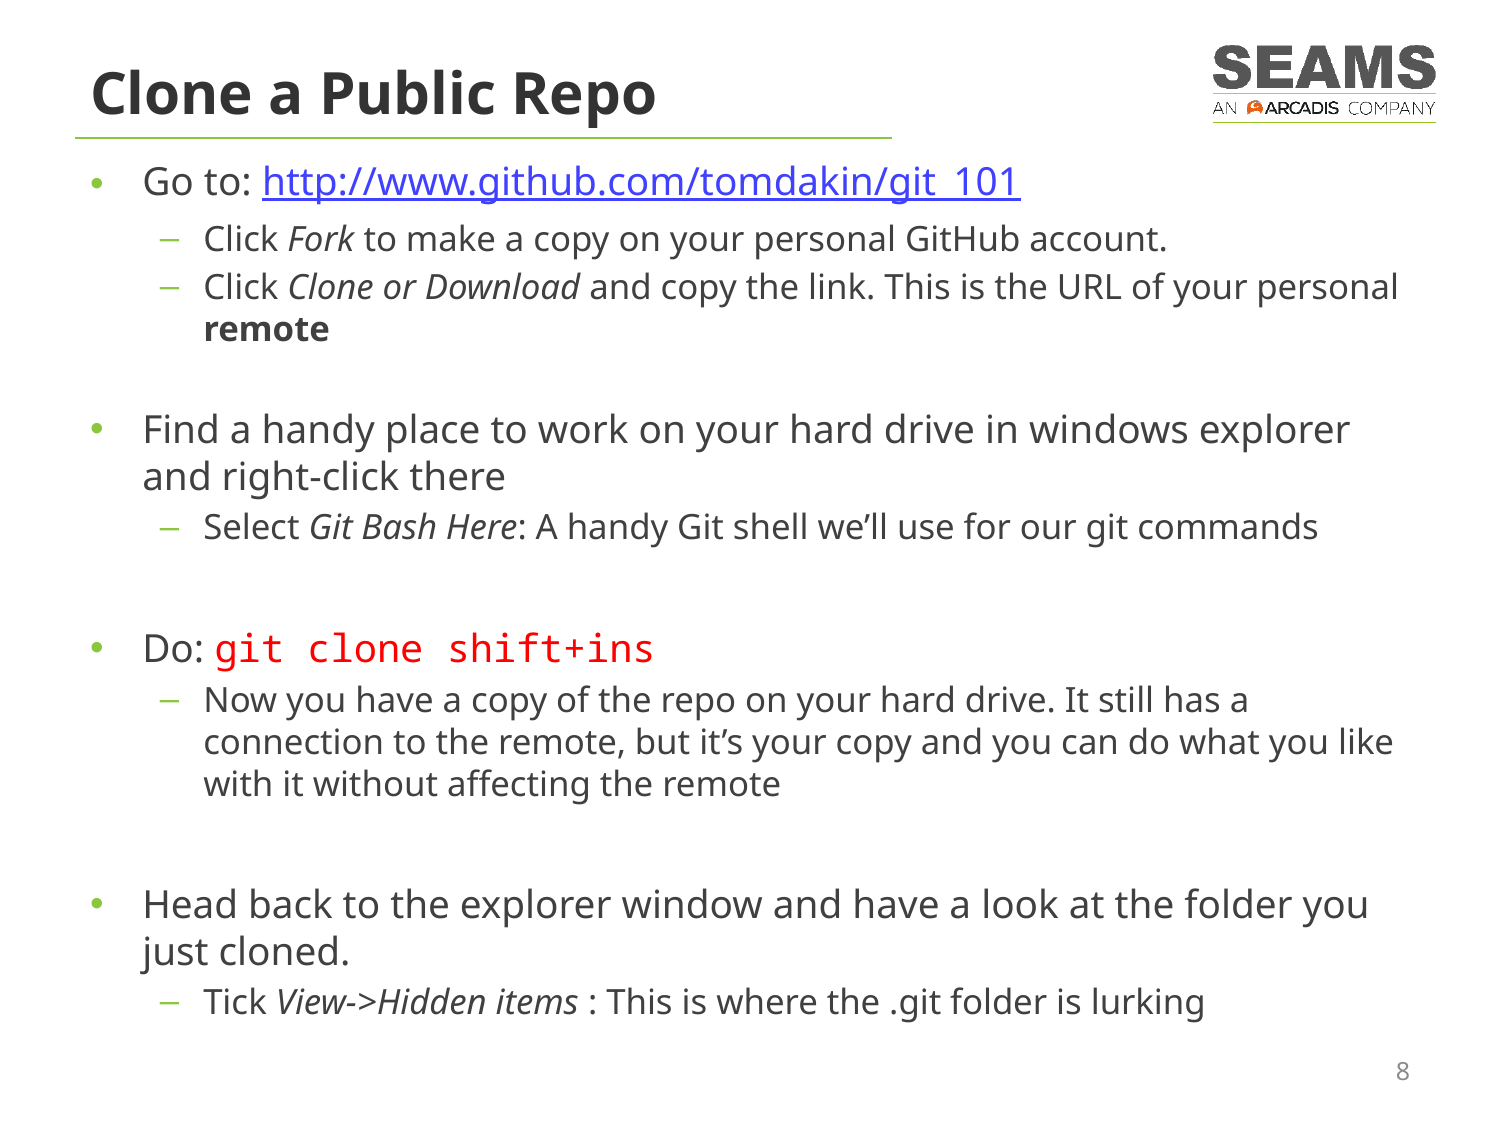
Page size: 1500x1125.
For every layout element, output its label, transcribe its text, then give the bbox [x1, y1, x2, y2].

title Clone a Public Repo [75, 45, 1199, 138]
picture [1194, 28, 1451, 138]
slide_number 8 [1074, 1042, 1425, 1103]
list Go to: http://www.github.com/tomdakin/git_101 Click Fork to make a copy on your personal GitHub account. Click Clone or Download and copy the link. This is the URL of your personal remote Find a handy place to work on your hard drive in windows explorer and right-click there Select Git Bash Here: A handy Git shell we’ll use for our git commands Do: git clone shift+ins Now you have a copy of the repo on your hard drive. It still has a connection to the remote, but it’s your copy and you can do what you like with it without affecting the remote Head back to the explorer window and have a look at the folder you just cloned. Tick View->Hidden items : This is where the .git folder is lurking [75, 149, 1425, 1035]
